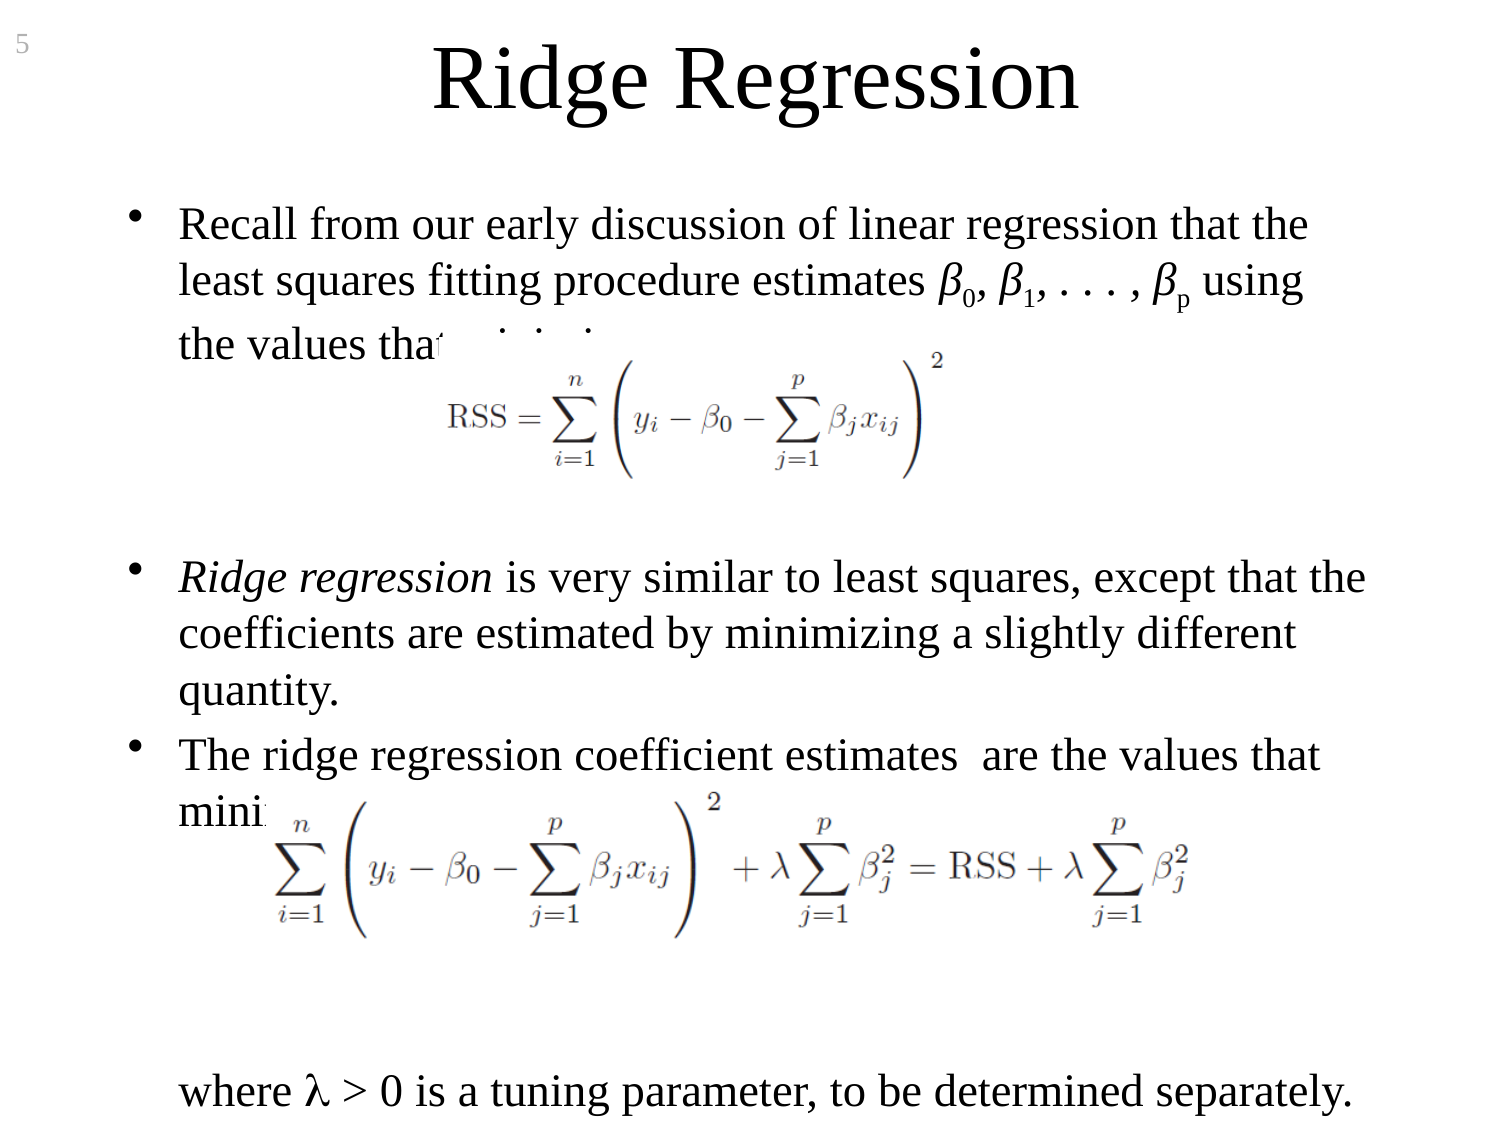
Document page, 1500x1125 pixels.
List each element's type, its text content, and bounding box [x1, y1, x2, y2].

picture [439, 336, 953, 499]
slide_number 5 [0, 11, 120, 72]
picture [265, 781, 1194, 947]
title Ridge Regression [119, 1, 1395, 143]
